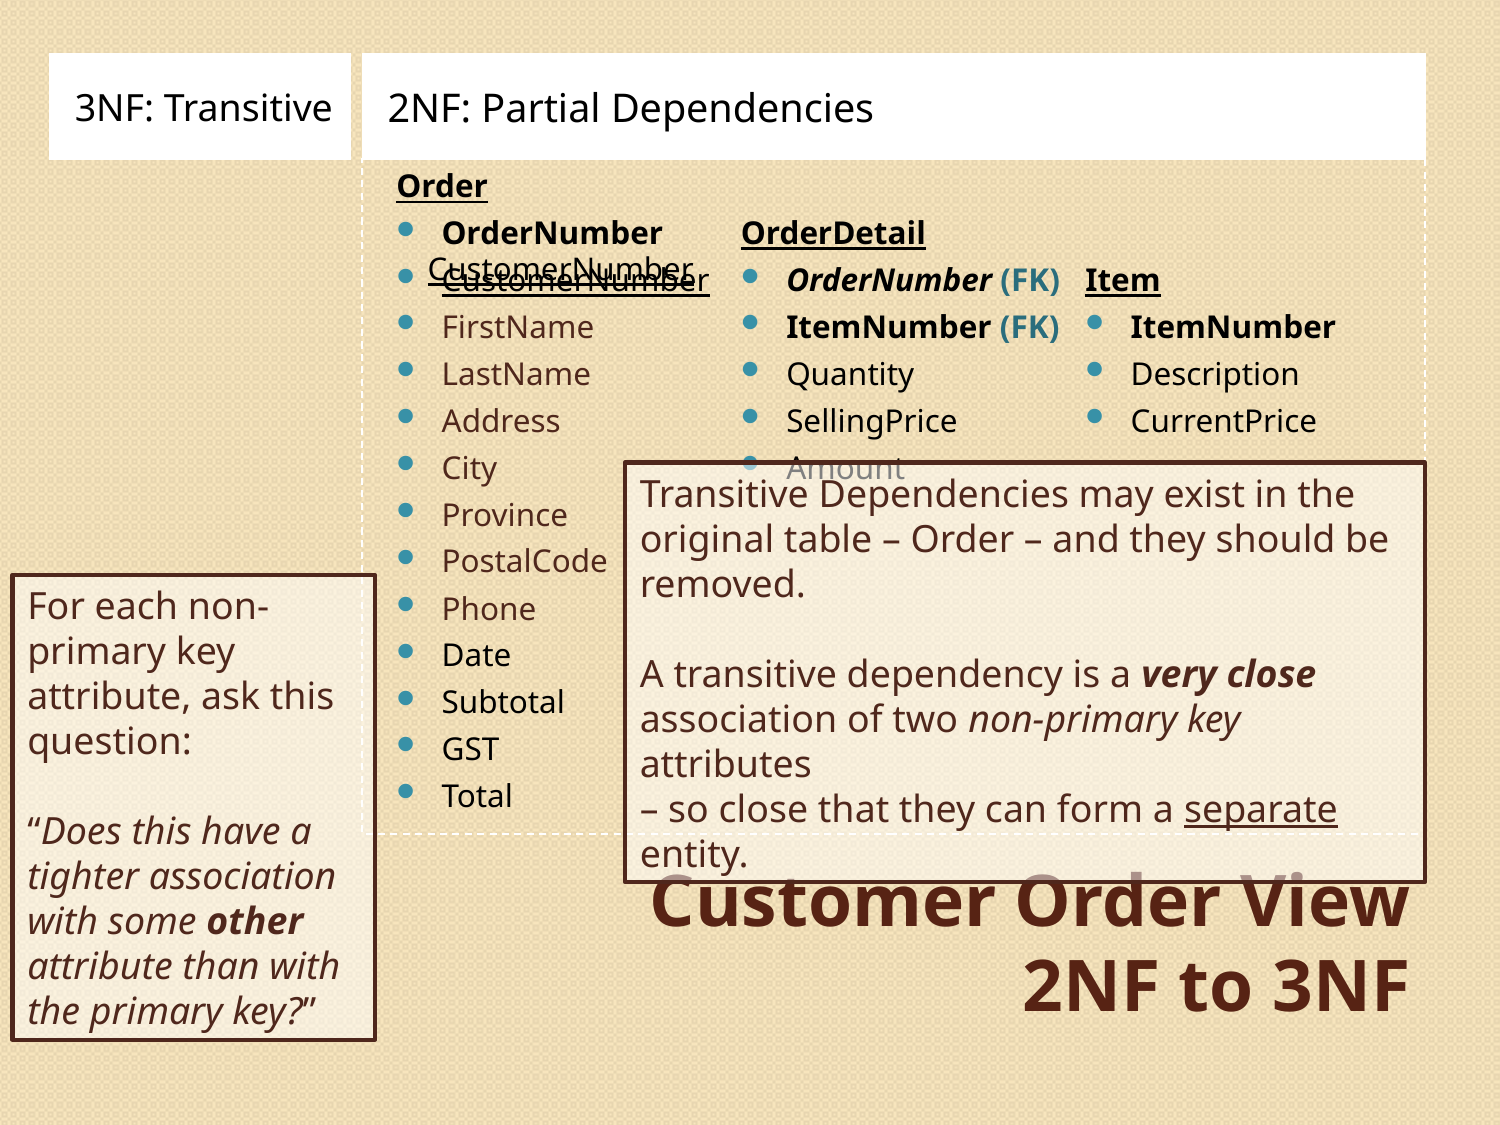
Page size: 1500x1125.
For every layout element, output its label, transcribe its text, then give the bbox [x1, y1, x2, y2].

list 2NF: Partial Dependencies [362, 53, 1426, 159]
text_box For each non-primary key attribute, ask this question: “Does this have a tighter association with some other attribute than with the primary key?” [10, 573, 377, 1042]
list Order OrderNumber CustomerNumber FirstName LastName Address City Province PostalCode Phone Date Subtotal GST Total OrderDetail OrderNumber (FK) ItemNumber (FK) Quantity SellingPrice Amount Item ItemNumber Description CurrentPrice [361, 158, 1426, 835]
title Customer Order View 2NF to 3NF [377, 846, 1425, 1034]
list 3NF: Transitive [49, 53, 351, 160]
text_box Transitive Dependencies may exist in the original table – Order – and they should be removed. A transitive dependency is a very close association of two non-primary key attributes – so close that they can form a separate entity. [623, 460, 1427, 884]
